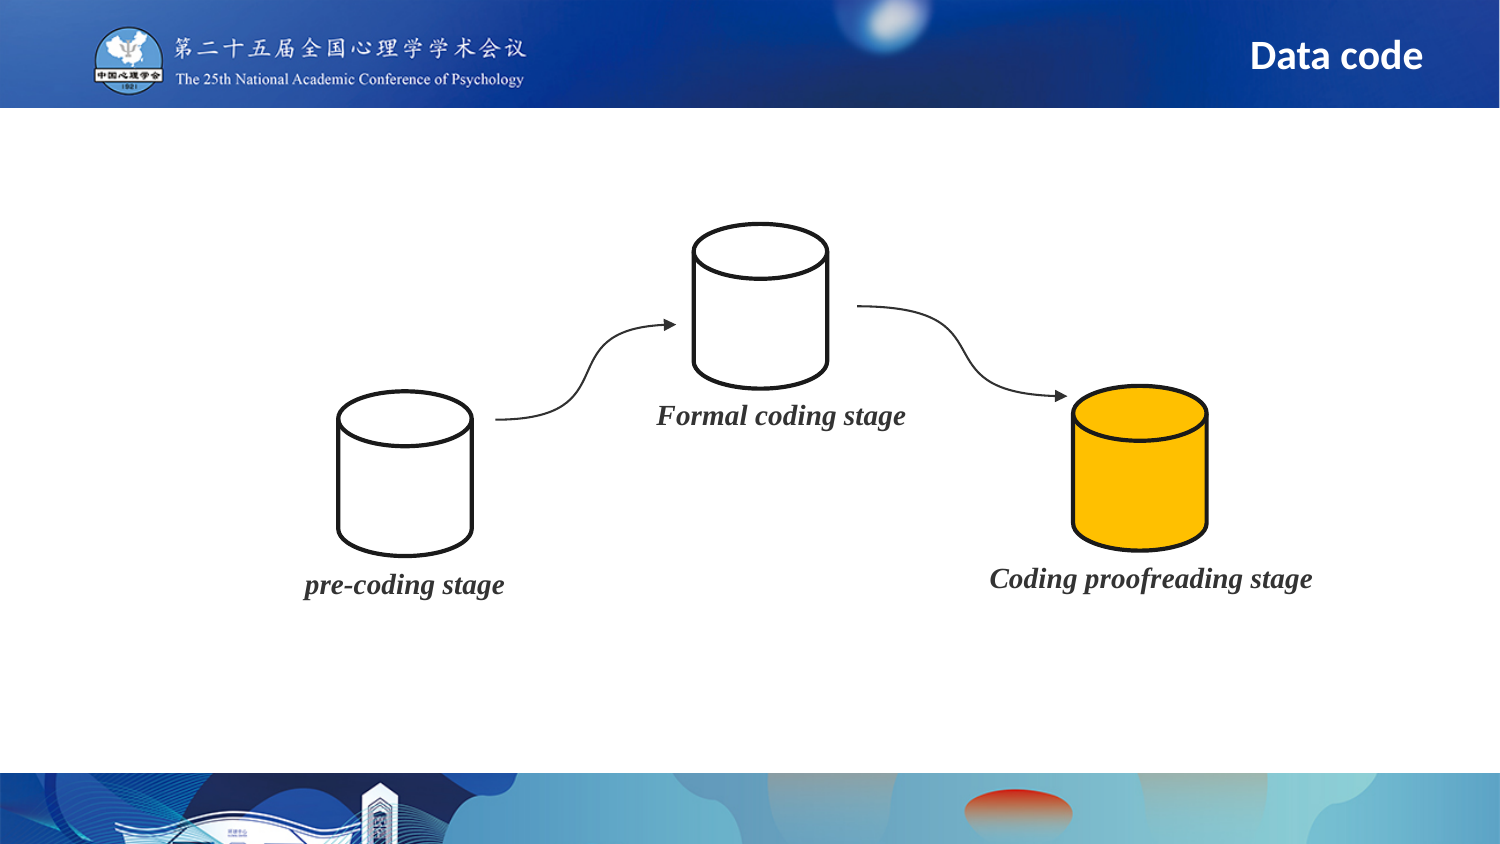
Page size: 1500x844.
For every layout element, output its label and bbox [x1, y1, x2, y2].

text_box [495, 324, 677, 420]
text_box [0, 0, 1500, 844]
text_box [856, 305, 1068, 397]
